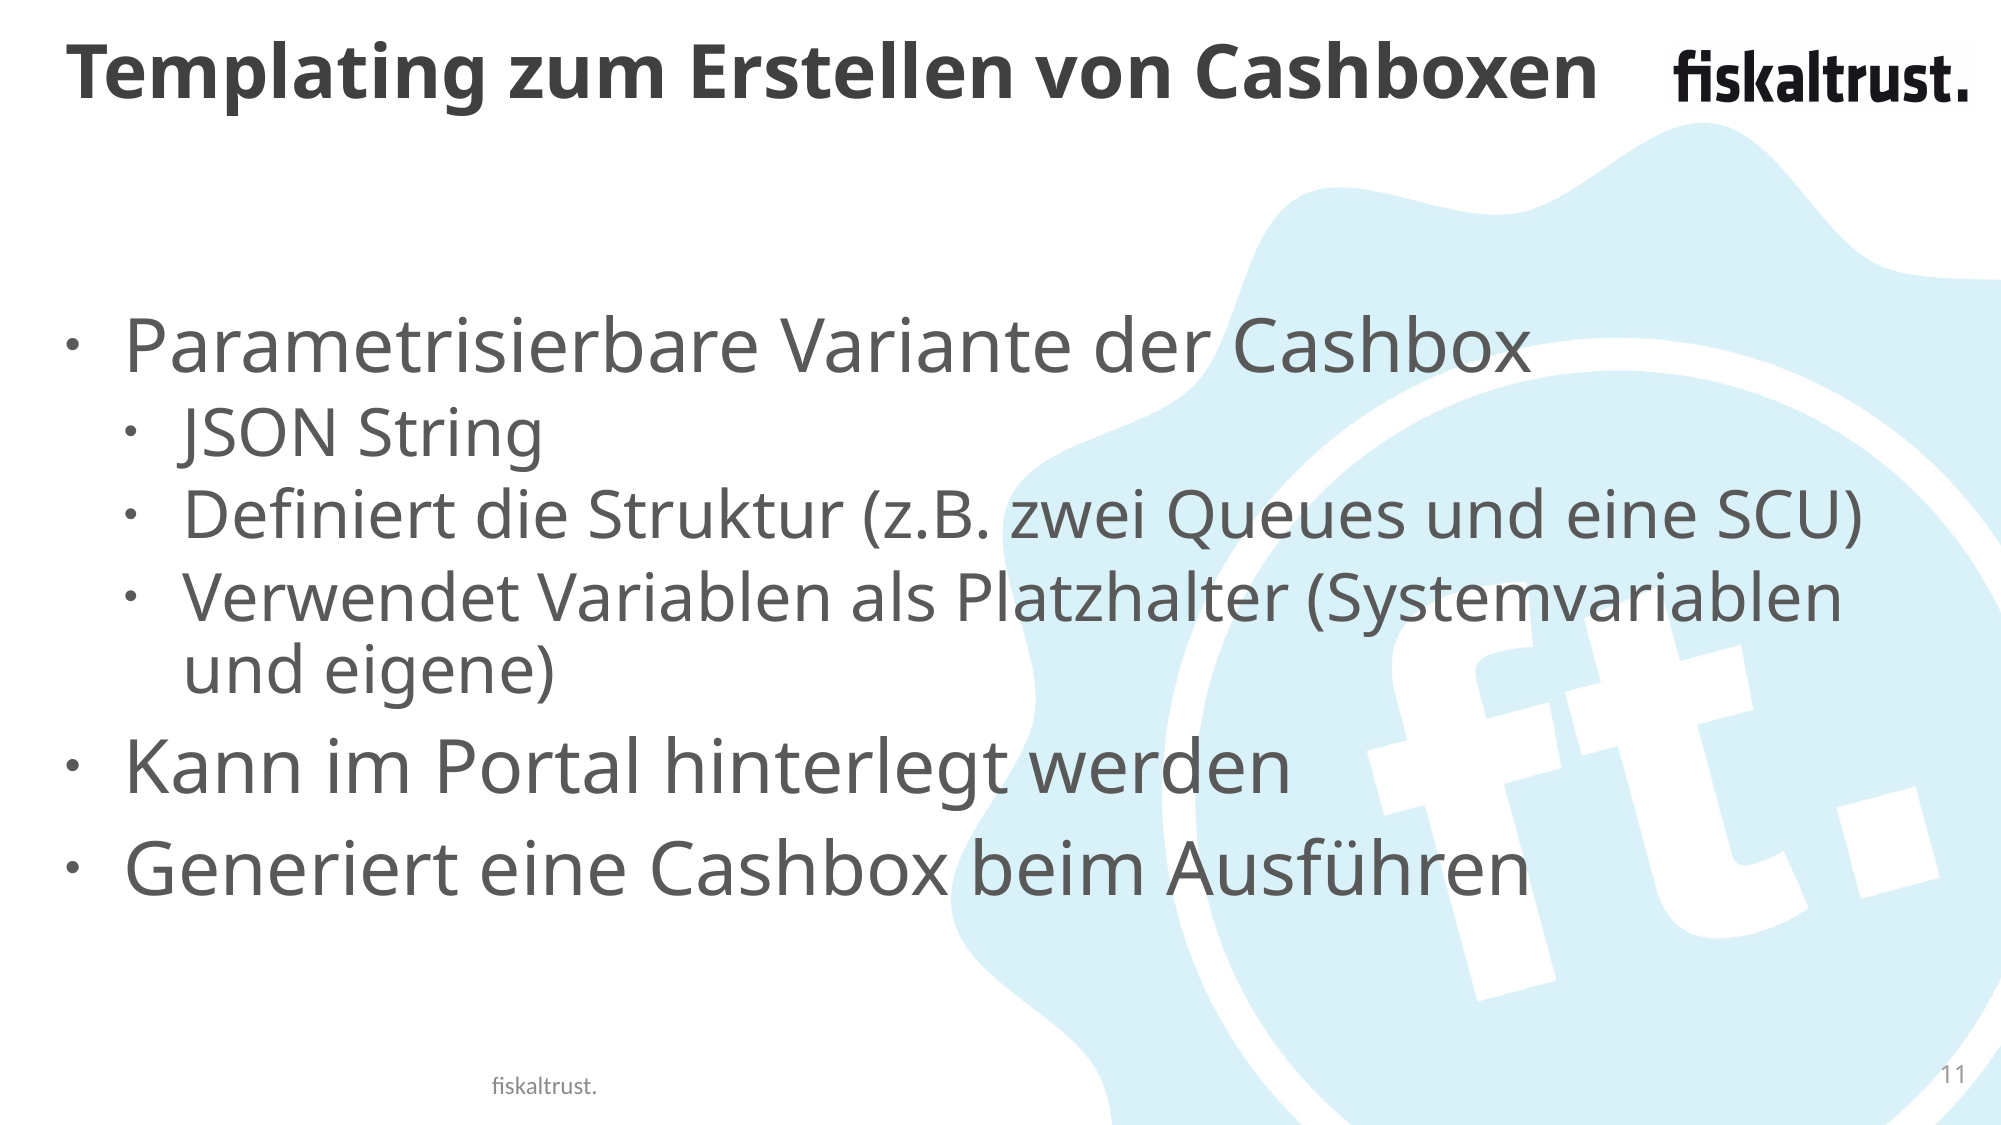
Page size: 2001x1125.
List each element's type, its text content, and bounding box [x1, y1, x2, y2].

title Templating zum Erstellen von Cashboxen [50, 30, 1646, 118]
footer fiskaltrust. [0, 1054, 1090, 1115]
slide_number 11 [1745, 1045, 1984, 1105]
list Parametrisierbare Variante der Cashbox JSON String Definiert die Struktur (z.B. zwei Queues und eine SCU) Verwendet Variablen als Platzhalter (Systemvariablen und eigene) Kann im Portal hinterlegt werden Generiert eine Cashbox beim Ausführen [50, 189, 1974, 1027]
picture [1667, 43, 1974, 109]
